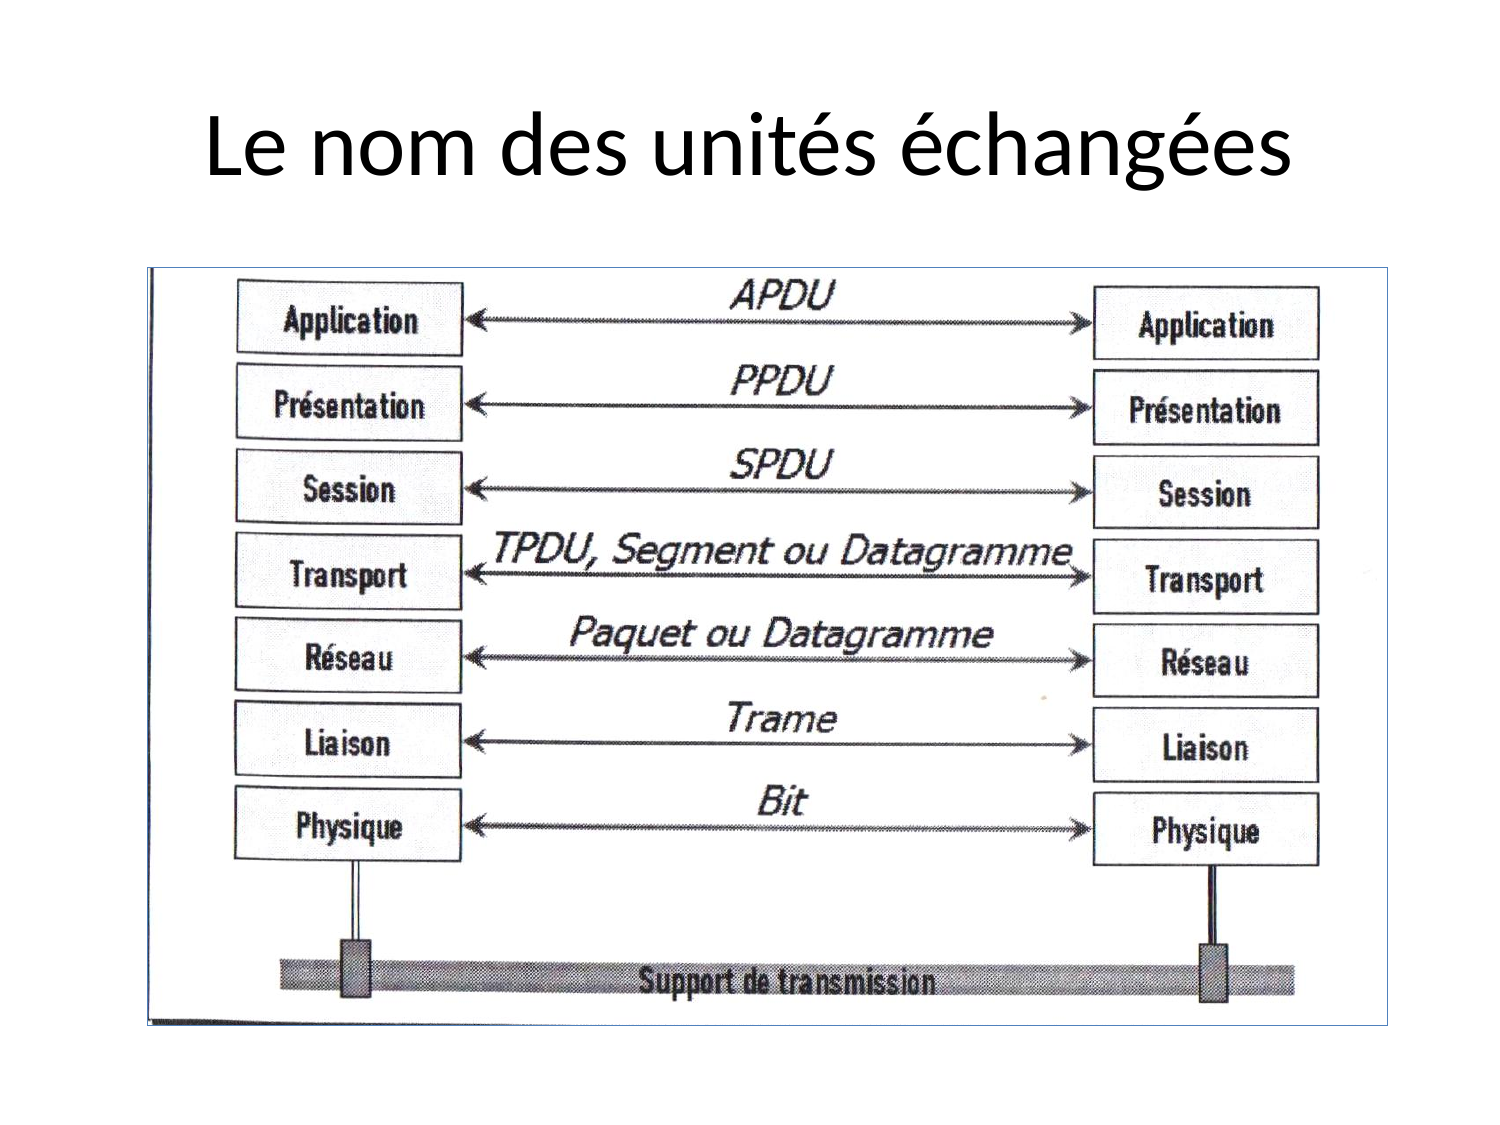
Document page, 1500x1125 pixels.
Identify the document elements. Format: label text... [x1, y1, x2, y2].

picture [147, 266, 1389, 1026]
title Le nom des unités échangées [75, 45, 1425, 233]
